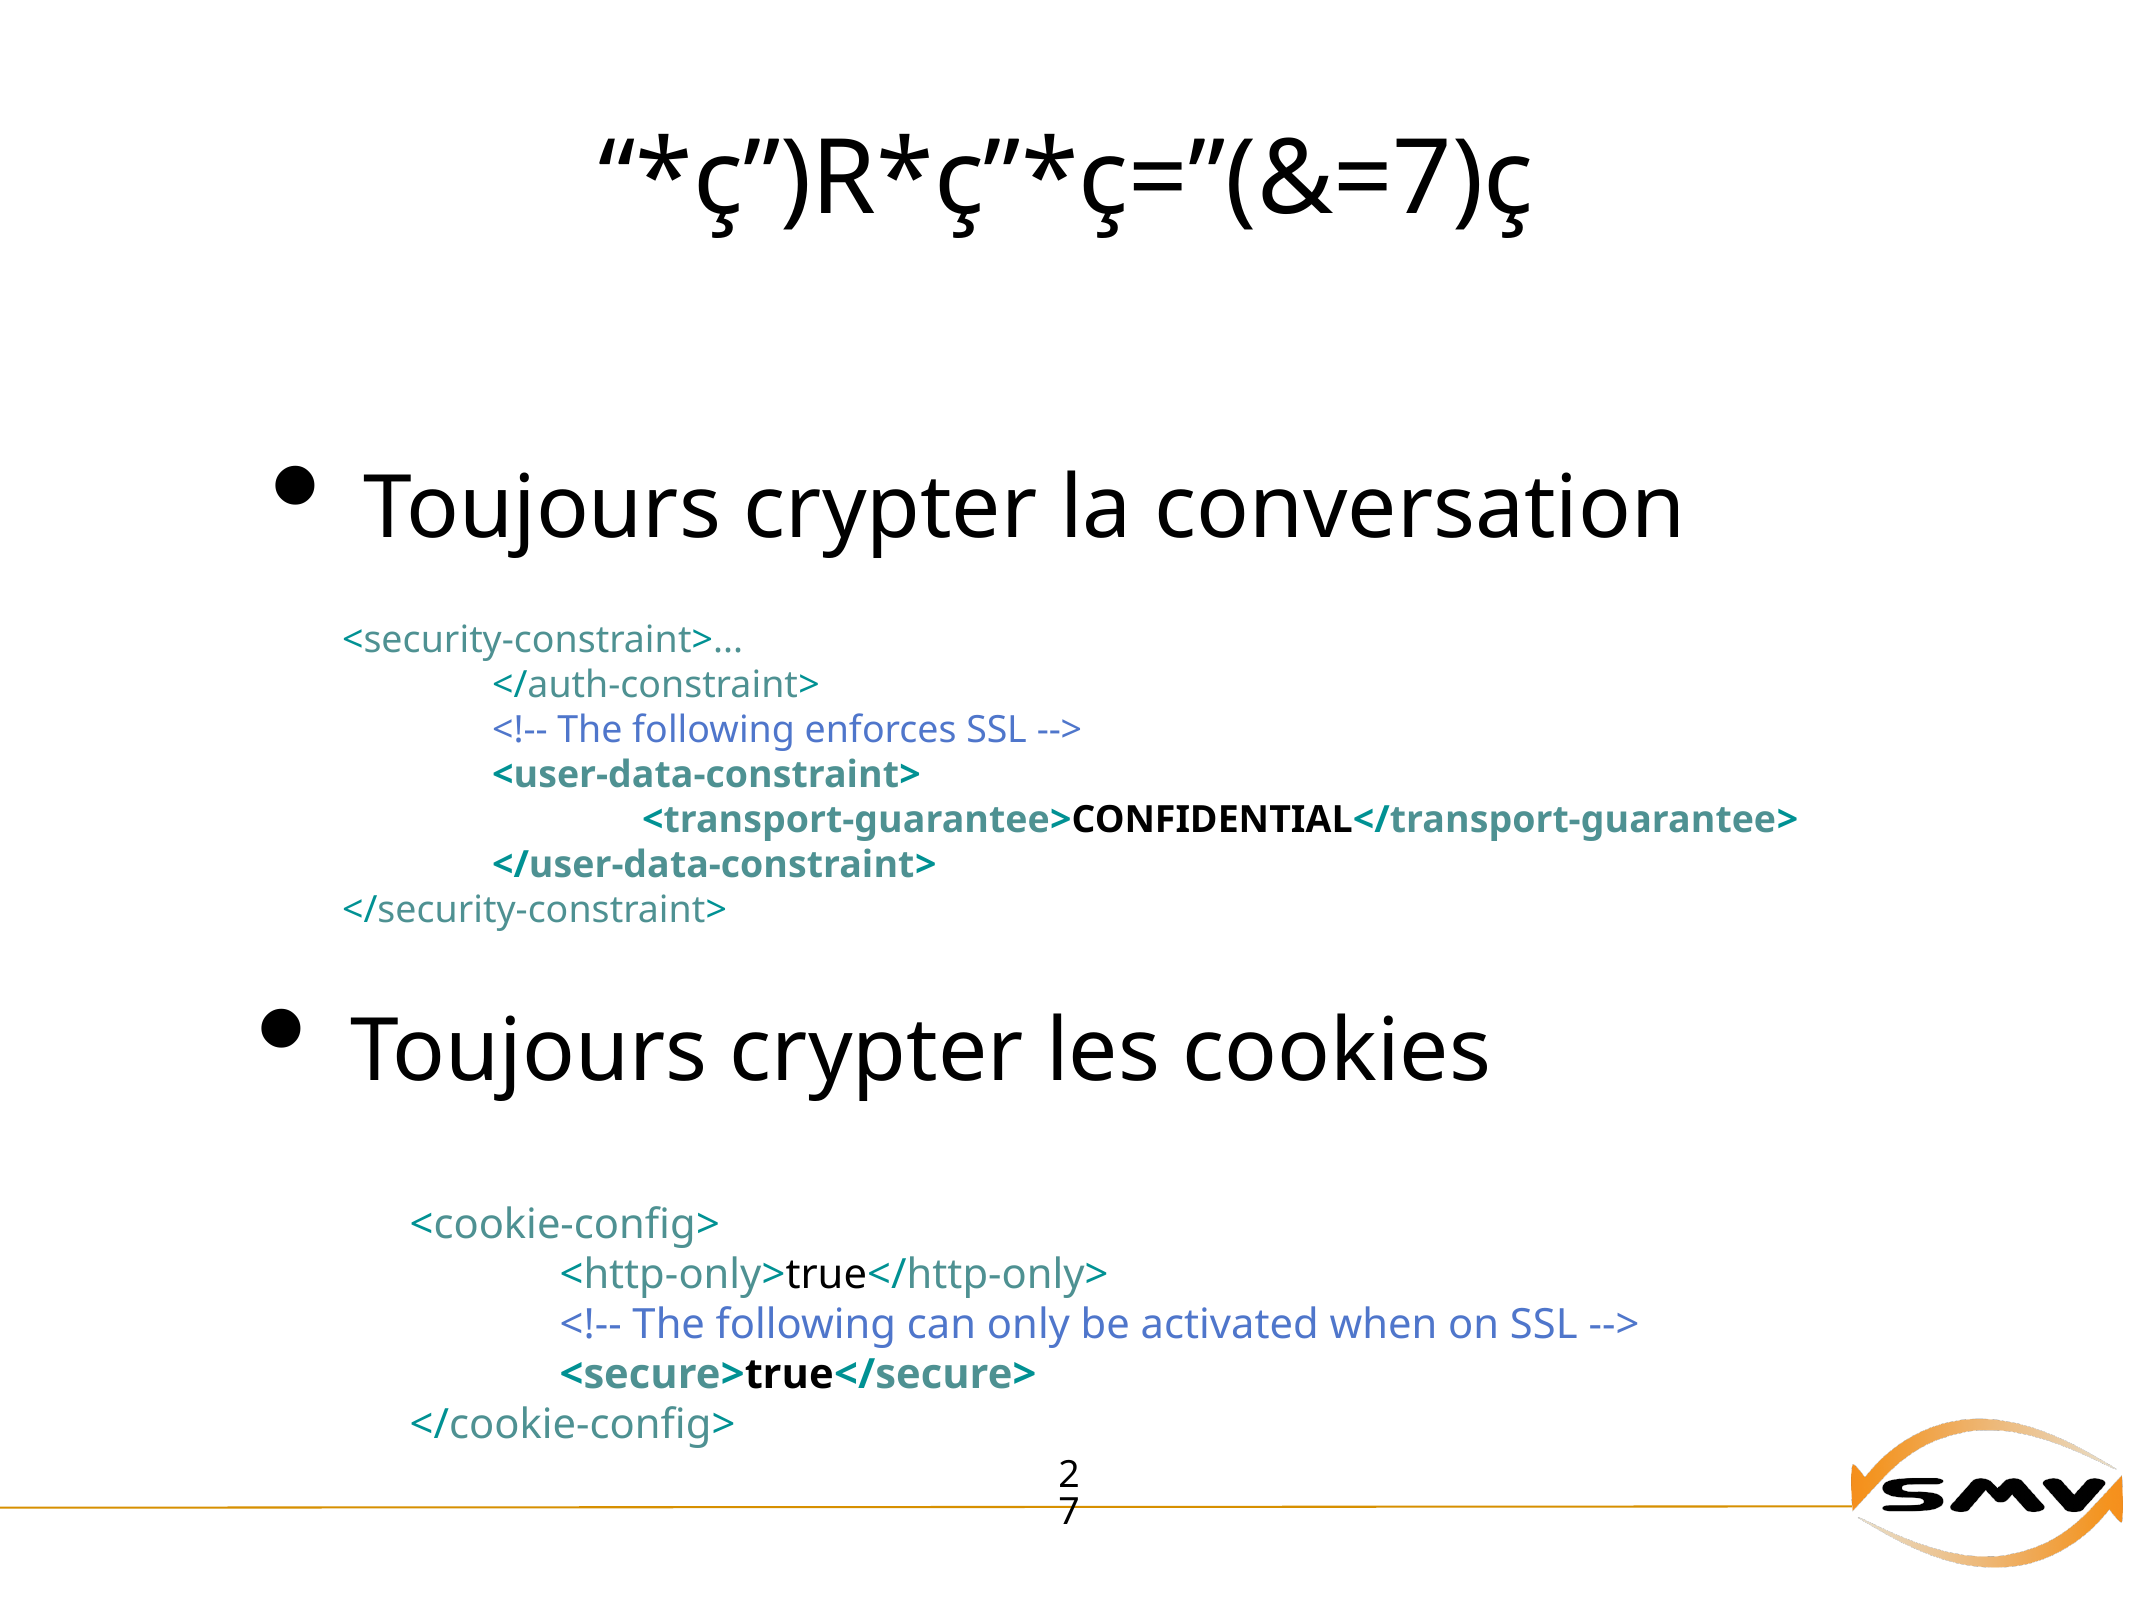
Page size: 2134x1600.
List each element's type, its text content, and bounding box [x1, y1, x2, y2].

slide_number 27 [1049, 1456, 1107, 1503]
text_box <security-constraint>... </auth-constraint> <!-- The following enforces SSL --> <user-data-constraint> <transport-guarantee>CONFIDENTIAL</transport-guarantee> </user-data-constraint> </security-constraint> [183, 607, 1807, 939]
list Toujours crypter la conversation [136, 364, 1854, 641]
picture [1851, 1416, 2123, 1588]
text_box Toujours crypter les cookies [247, 908, 1965, 1184]
title “*ç”)R*ç”*ç=”(&=7)ç [207, 41, 1926, 303]
text_box <cookie-config> <http-only>true</http-only> <!-- The following can only be activated when on SSL --> <secure>true</secure> </cookie-config> [101, 1188, 1649, 1456]
